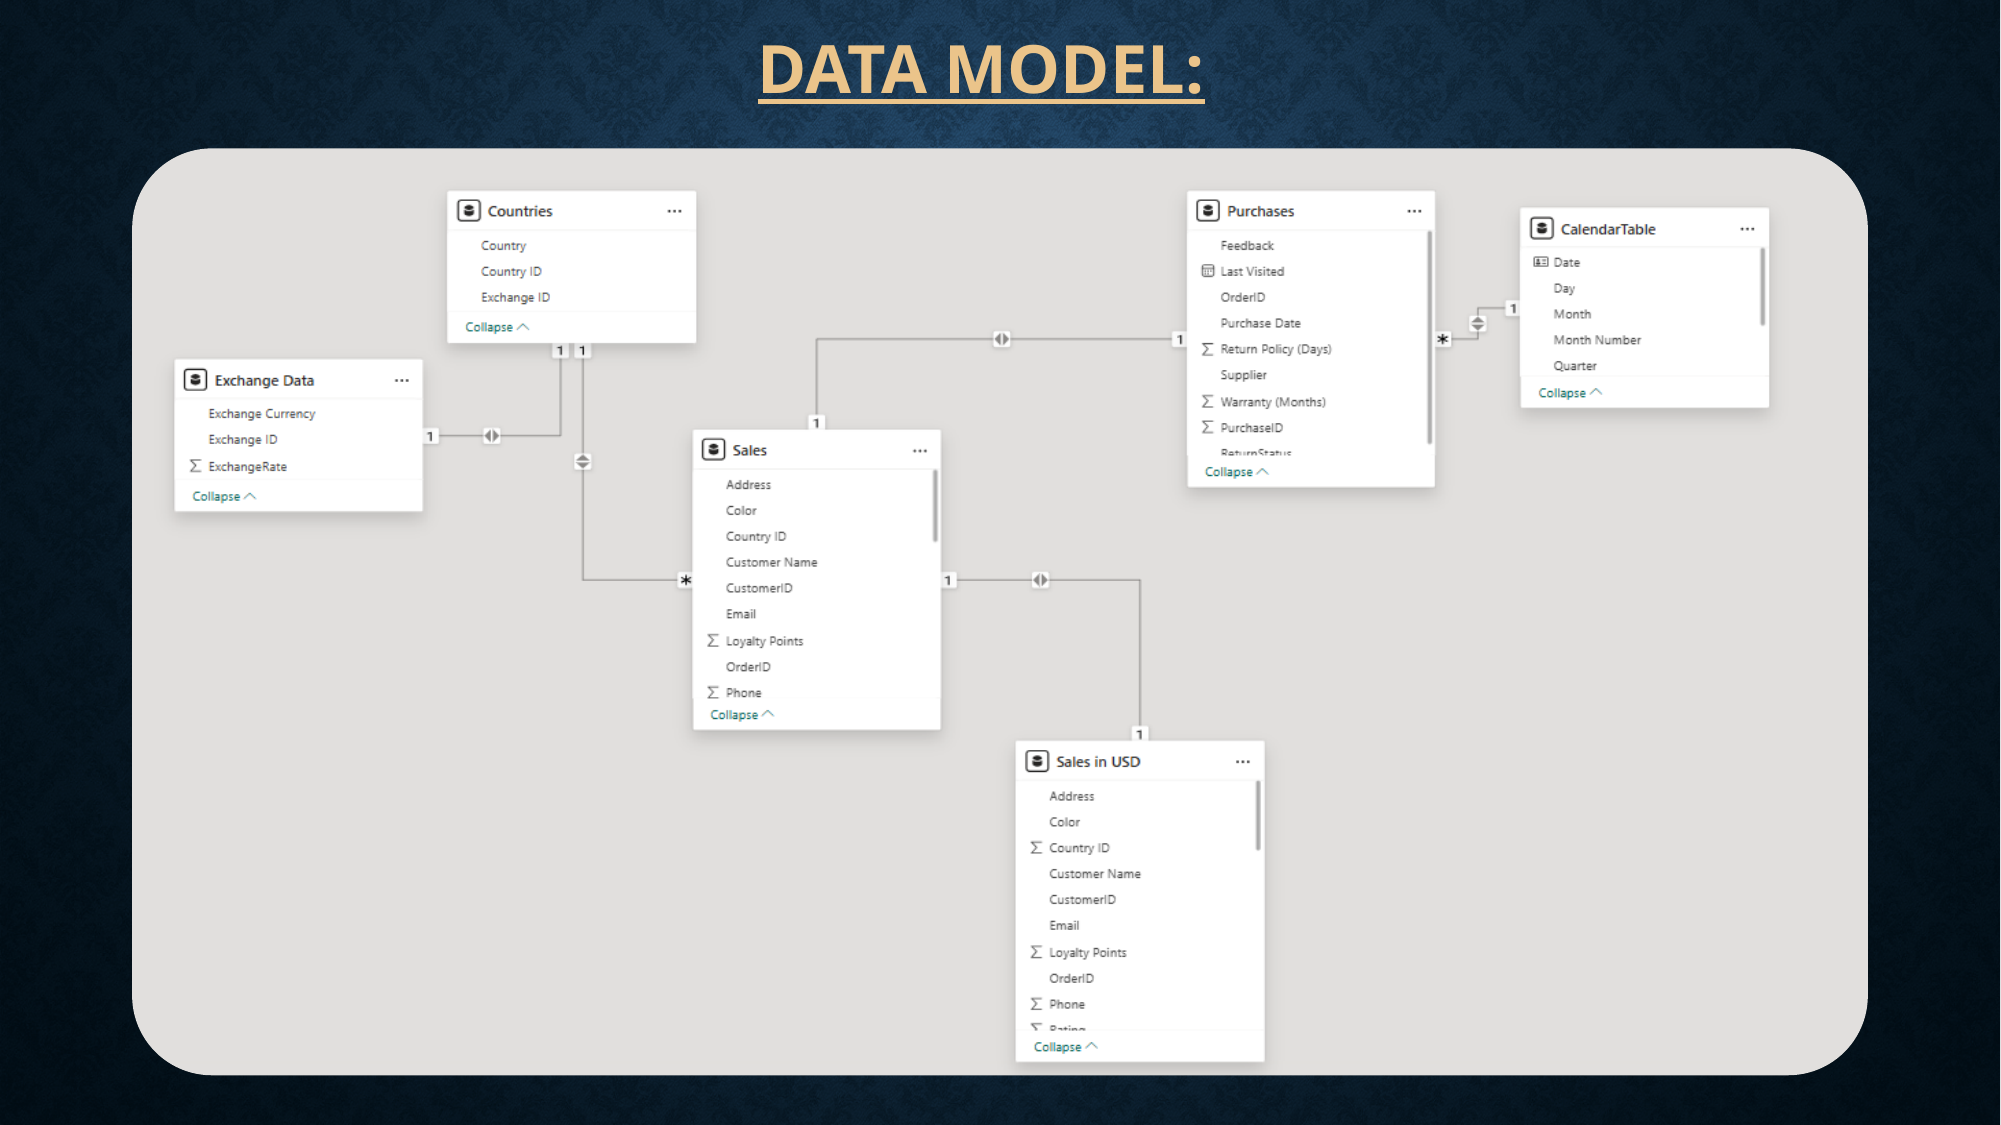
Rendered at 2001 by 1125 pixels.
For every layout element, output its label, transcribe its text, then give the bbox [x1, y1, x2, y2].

picture [131, 147, 1869, 1076]
text_box Data Model: [132, 29, 1831, 147]
